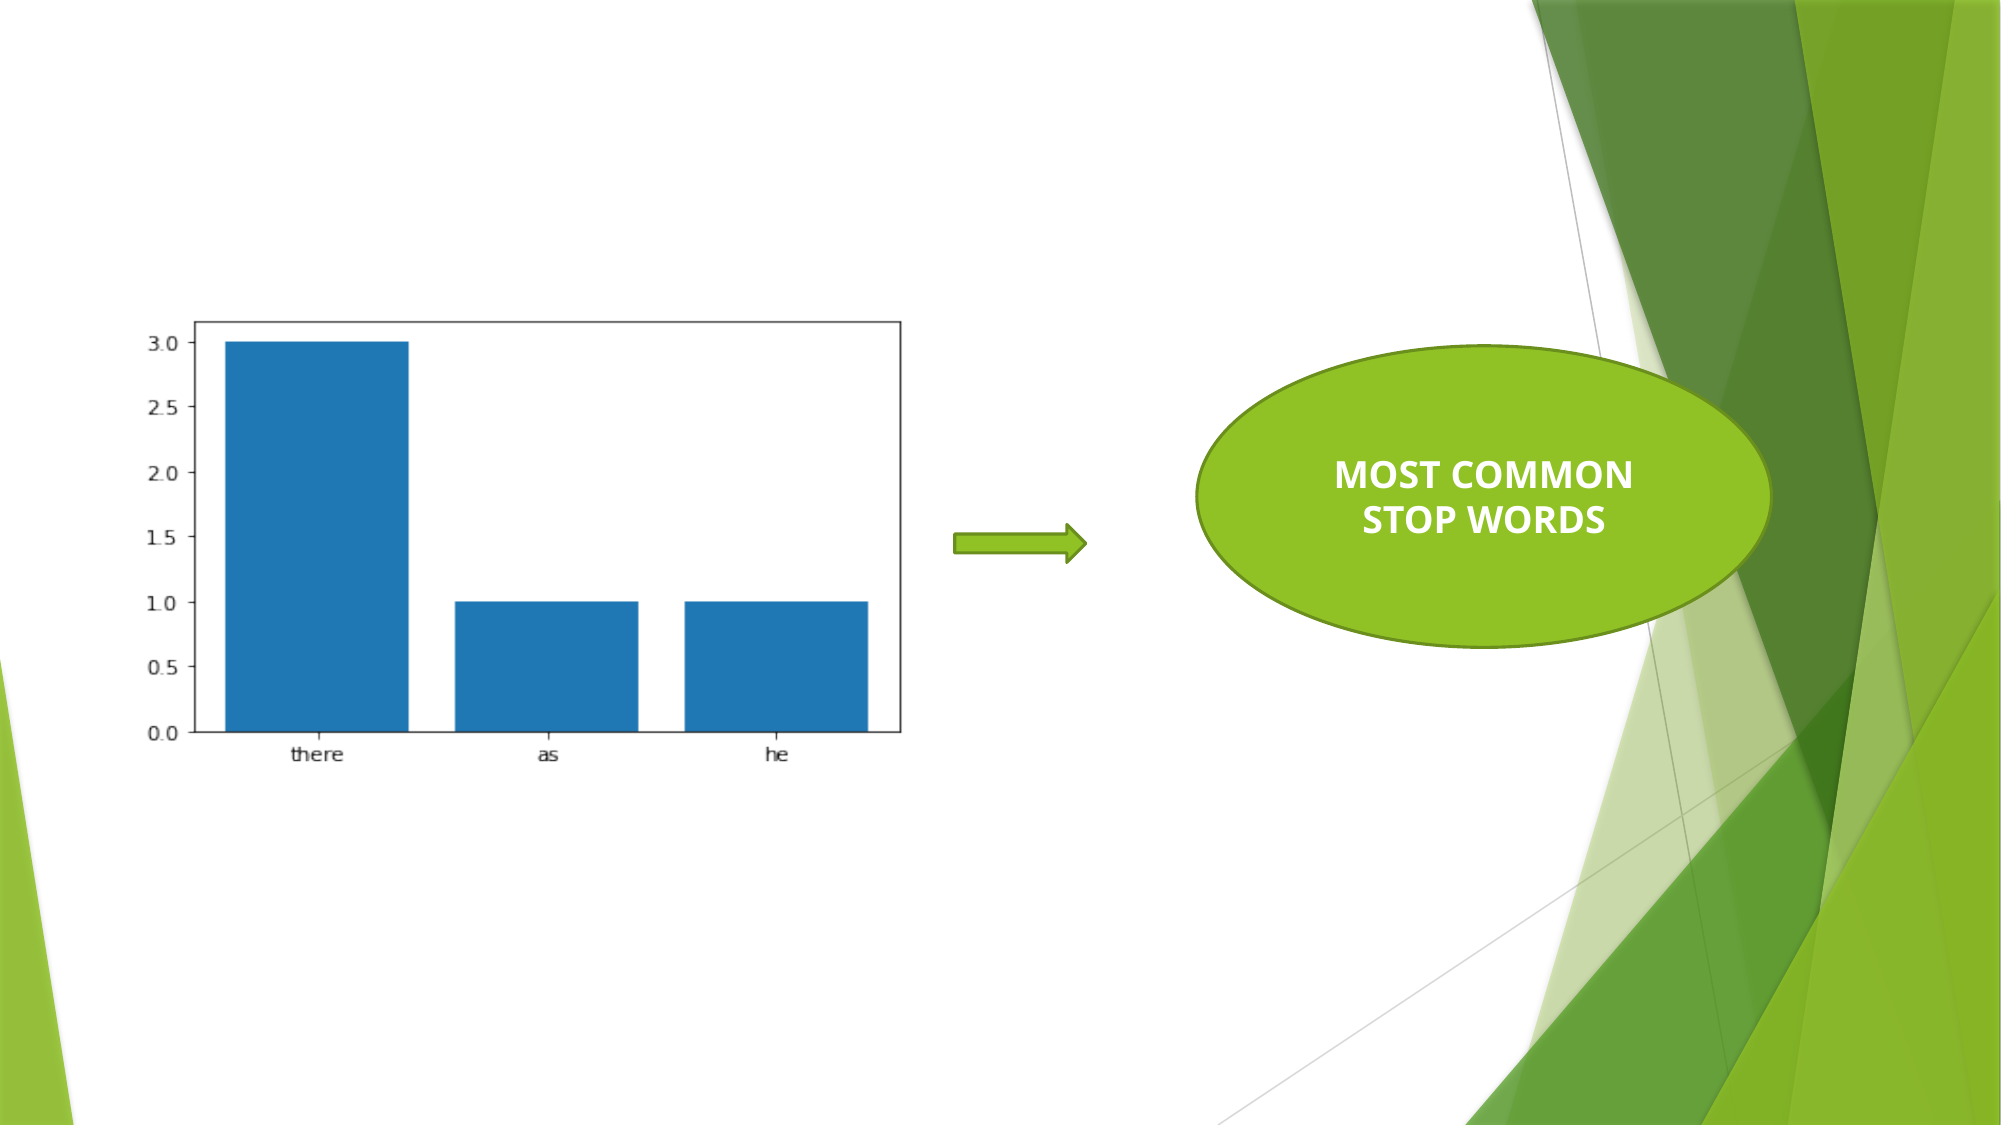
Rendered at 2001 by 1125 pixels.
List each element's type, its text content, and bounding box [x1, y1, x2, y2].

text_box MOST COMMON STOP WORDS [1195, 344, 1774, 649]
picture [130, 309, 915, 778]
text_box [953, 523, 1087, 564]
